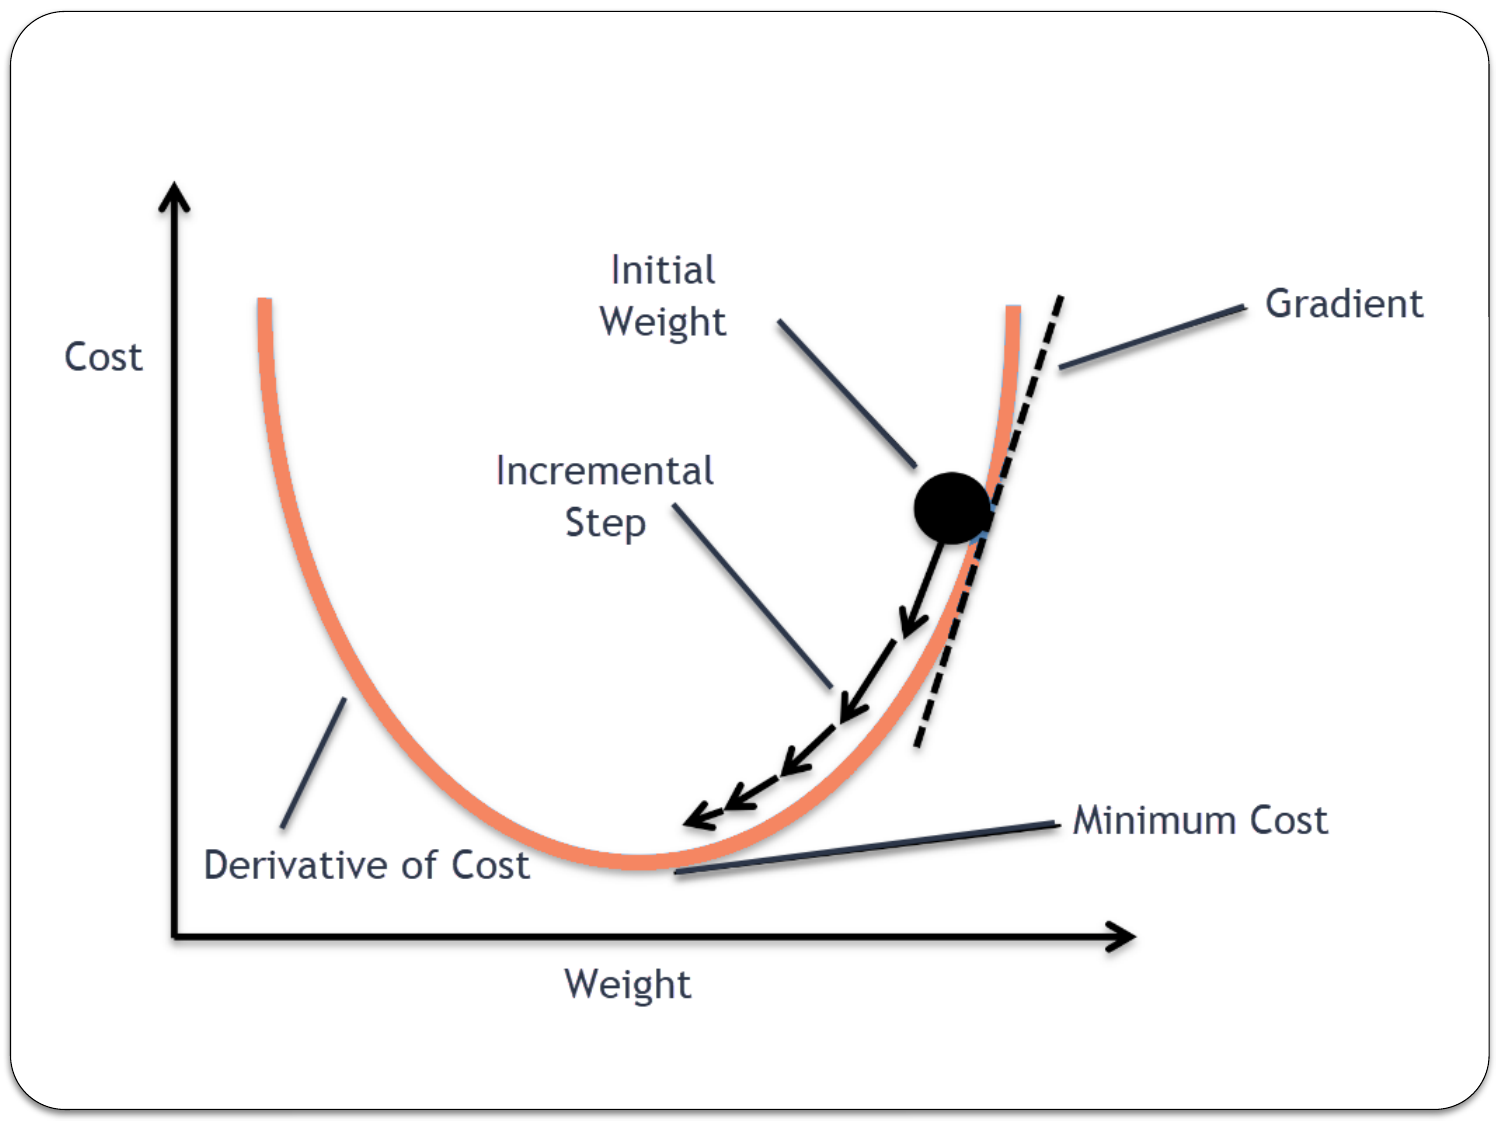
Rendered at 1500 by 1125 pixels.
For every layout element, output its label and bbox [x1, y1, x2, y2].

list [42, 149, 1453, 1026]
